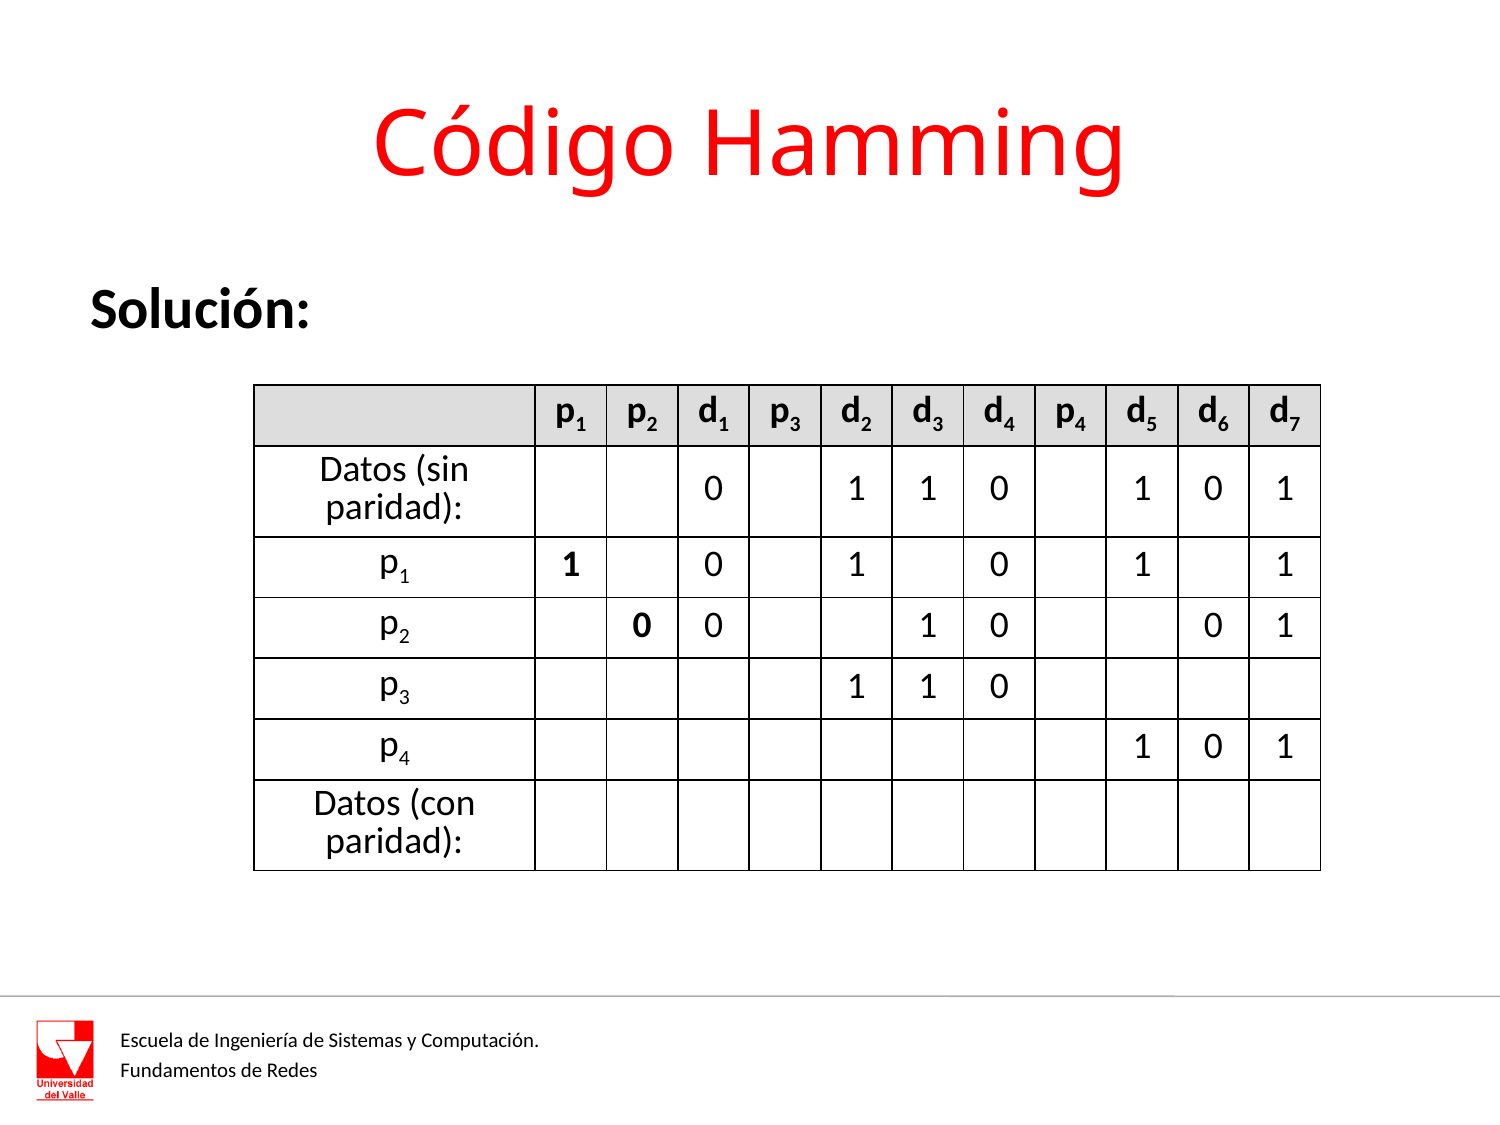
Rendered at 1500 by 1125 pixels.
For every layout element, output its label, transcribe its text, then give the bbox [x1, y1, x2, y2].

table_header p4 [1036, 386, 1105, 445]
table_cell [607, 447, 677, 536]
table_header d5 [1107, 386, 1177, 445]
table_cell 0 [964, 659, 1034, 718]
table_cell [679, 659, 748, 718]
table_cell 0 [679, 447, 748, 536]
table_header d3 [893, 386, 963, 445]
table_cell [822, 598, 891, 657]
table_header [255, 386, 534, 445]
table_cell 1 [1250, 538, 1320, 597]
table_cell [1107, 781, 1177, 870]
table_cell [893, 538, 963, 597]
table_header d6 [1179, 386, 1248, 445]
table_cell [750, 720, 820, 779]
table_cell [536, 659, 606, 718]
title Código Hamming [75, 45, 1425, 233]
table_cell [1036, 720, 1105, 779]
list Solución: [75, 262, 1425, 994]
table_cell [750, 538, 820, 597]
table_cell [607, 720, 677, 779]
table_cell [1107, 659, 1177, 718]
table_cell 0 [679, 538, 748, 597]
table_cell 1 [893, 598, 963, 657]
table_cell [1036, 538, 1105, 597]
table_cell 1 [822, 659, 891, 718]
table_cell p3 [255, 659, 534, 718]
table_cell 1 [1250, 598, 1320, 657]
table_cell [1179, 538, 1248, 597]
table_cell 0 [679, 598, 748, 657]
table_cell 0 [964, 538, 1034, 597]
table_header p3 [750, 386, 820, 445]
table_cell [679, 781, 748, 870]
table_cell 1 [1107, 447, 1177, 536]
table_cell 1 [893, 447, 963, 536]
table_cell [822, 720, 891, 779]
table_cell 1 [822, 447, 891, 536]
table_cell [607, 538, 677, 597]
table_header p1 [536, 386, 606, 445]
table_cell [679, 720, 748, 779]
table_cell [893, 781, 963, 870]
table_cell [1036, 659, 1105, 718]
table_cell [536, 598, 606, 657]
table_cell [750, 659, 820, 718]
table_cell [1250, 781, 1320, 870]
table_cell 1 [1250, 447, 1320, 536]
table_cell [536, 720, 606, 779]
table_cell [1036, 598, 1105, 657]
table_cell 1 [1107, 538, 1177, 597]
table_cell 1 [893, 659, 963, 718]
table_cell p1 [255, 538, 534, 597]
table_cell p4 [255, 720, 534, 779]
table_cell 0 [607, 598, 677, 657]
table_header d7 [1250, 386, 1320, 445]
table_cell [750, 447, 820, 536]
table_cell [1250, 659, 1320, 718]
table_cell 0 [1179, 720, 1248, 779]
picture [35, 1019, 94, 1101]
table_cell 0 [964, 598, 1034, 657]
table_cell [1036, 781, 1105, 870]
table_cell [893, 720, 963, 779]
table_cell [536, 447, 606, 536]
table_cell [1107, 598, 1177, 657]
table_cell [1179, 659, 1248, 718]
table_cell 0 [1179, 598, 1248, 657]
table_cell [607, 781, 677, 870]
table_cell Datos (sin paridad): [255, 447, 534, 536]
table_cell 0 [964, 447, 1034, 536]
table_header p2 [607, 386, 677, 445]
table_cell [1036, 447, 1105, 536]
table_cell 1 [536, 538, 606, 597]
table_cell [536, 781, 606, 870]
table_cell [607, 659, 677, 718]
table_cell [750, 781, 820, 870]
table_cell 1 [822, 538, 891, 597]
table_cell [1179, 781, 1248, 870]
table_header d4 [964, 386, 1034, 445]
table_cell [750, 598, 820, 657]
table_cell [822, 781, 891, 870]
table_cell 1 [1250, 720, 1320, 779]
table_cell 0 [1179, 447, 1248, 536]
table_cell Datos (con paridad): [255, 781, 534, 870]
table_cell p2 [255, 598, 534, 657]
table_cell [964, 720, 1034, 779]
table_cell [964, 781, 1034, 870]
table_header d1 [679, 386, 748, 445]
table_cell 1 [1107, 720, 1177, 779]
table_header d2 [822, 386, 891, 445]
